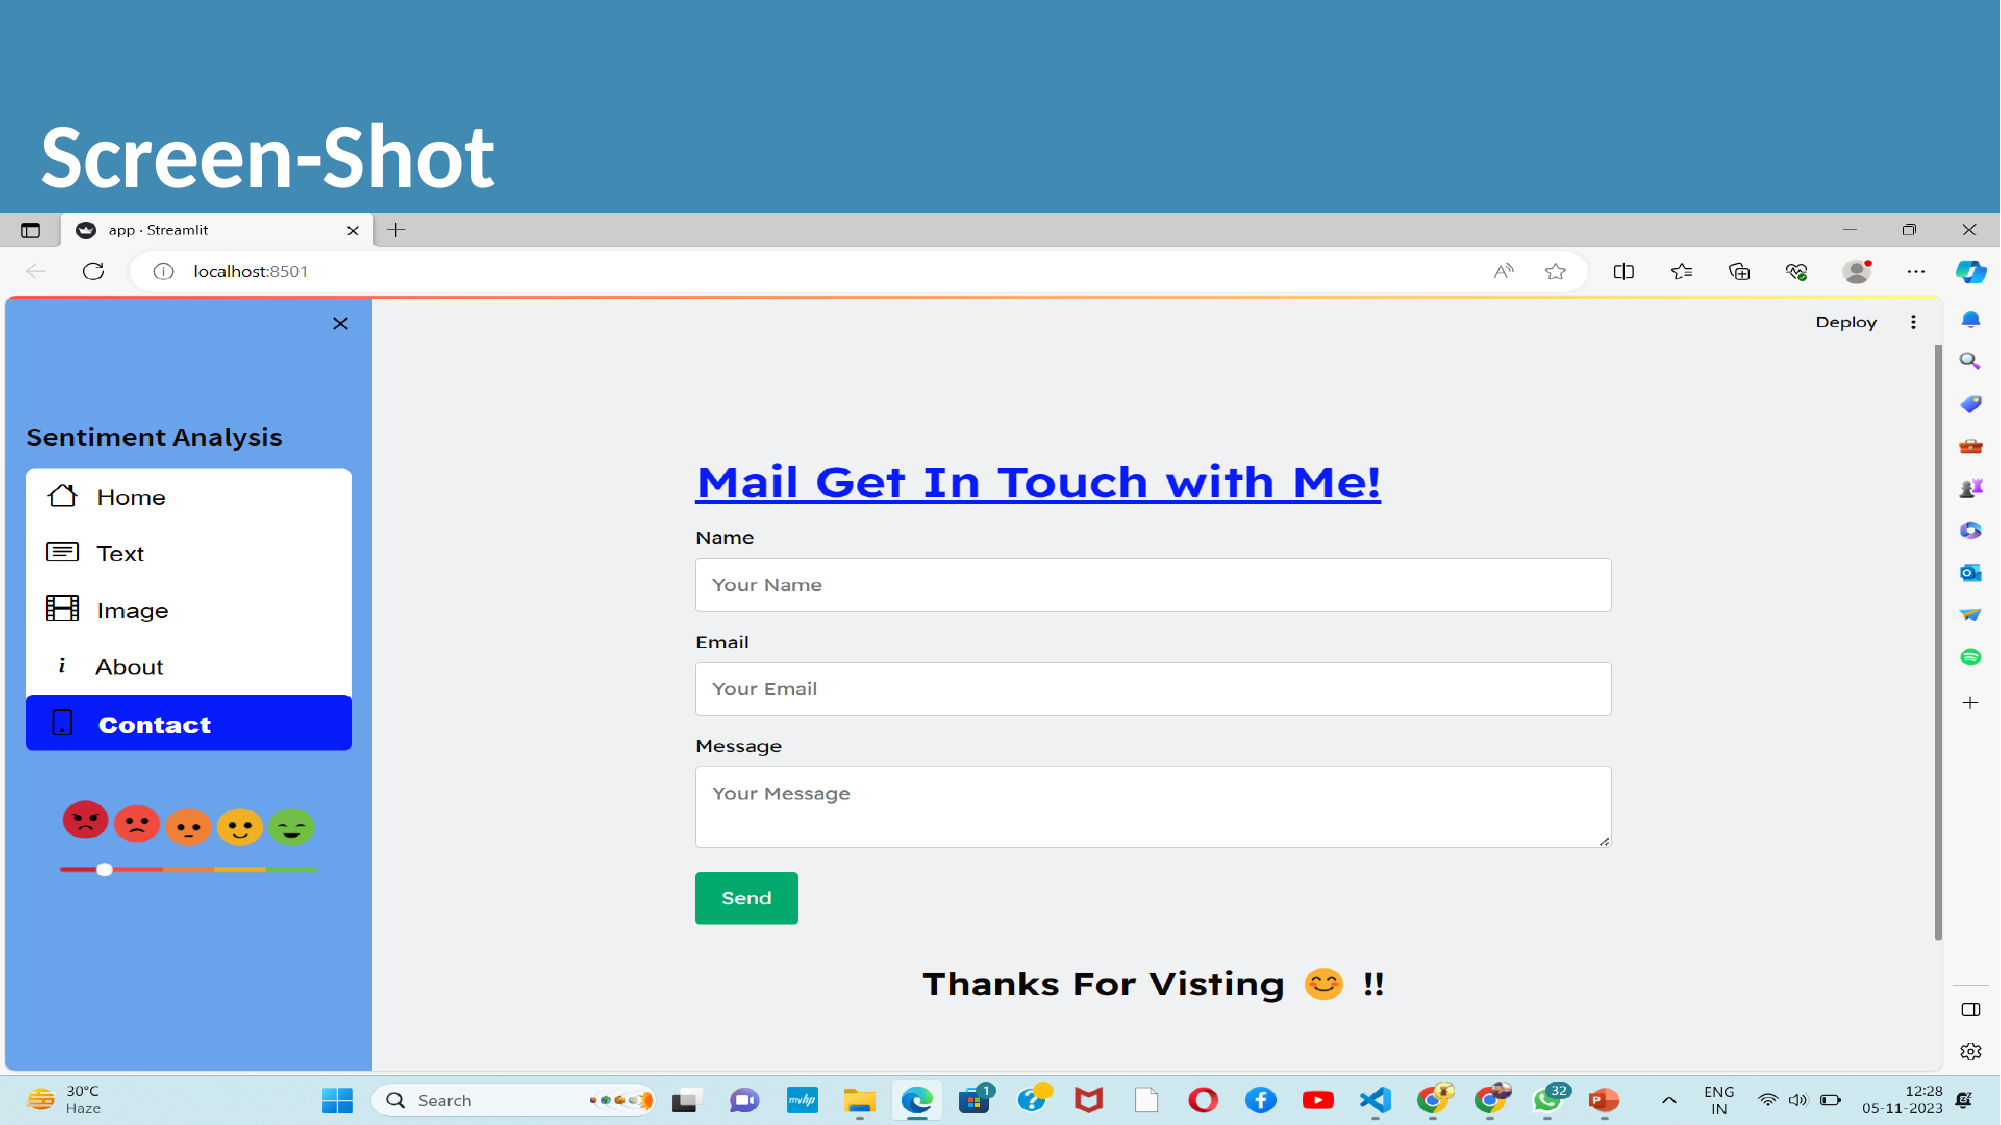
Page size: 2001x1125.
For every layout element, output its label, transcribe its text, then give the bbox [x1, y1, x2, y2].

title Screen-Shot [25, 0, 1974, 209]
picture [0, 213, 2000, 1125]
